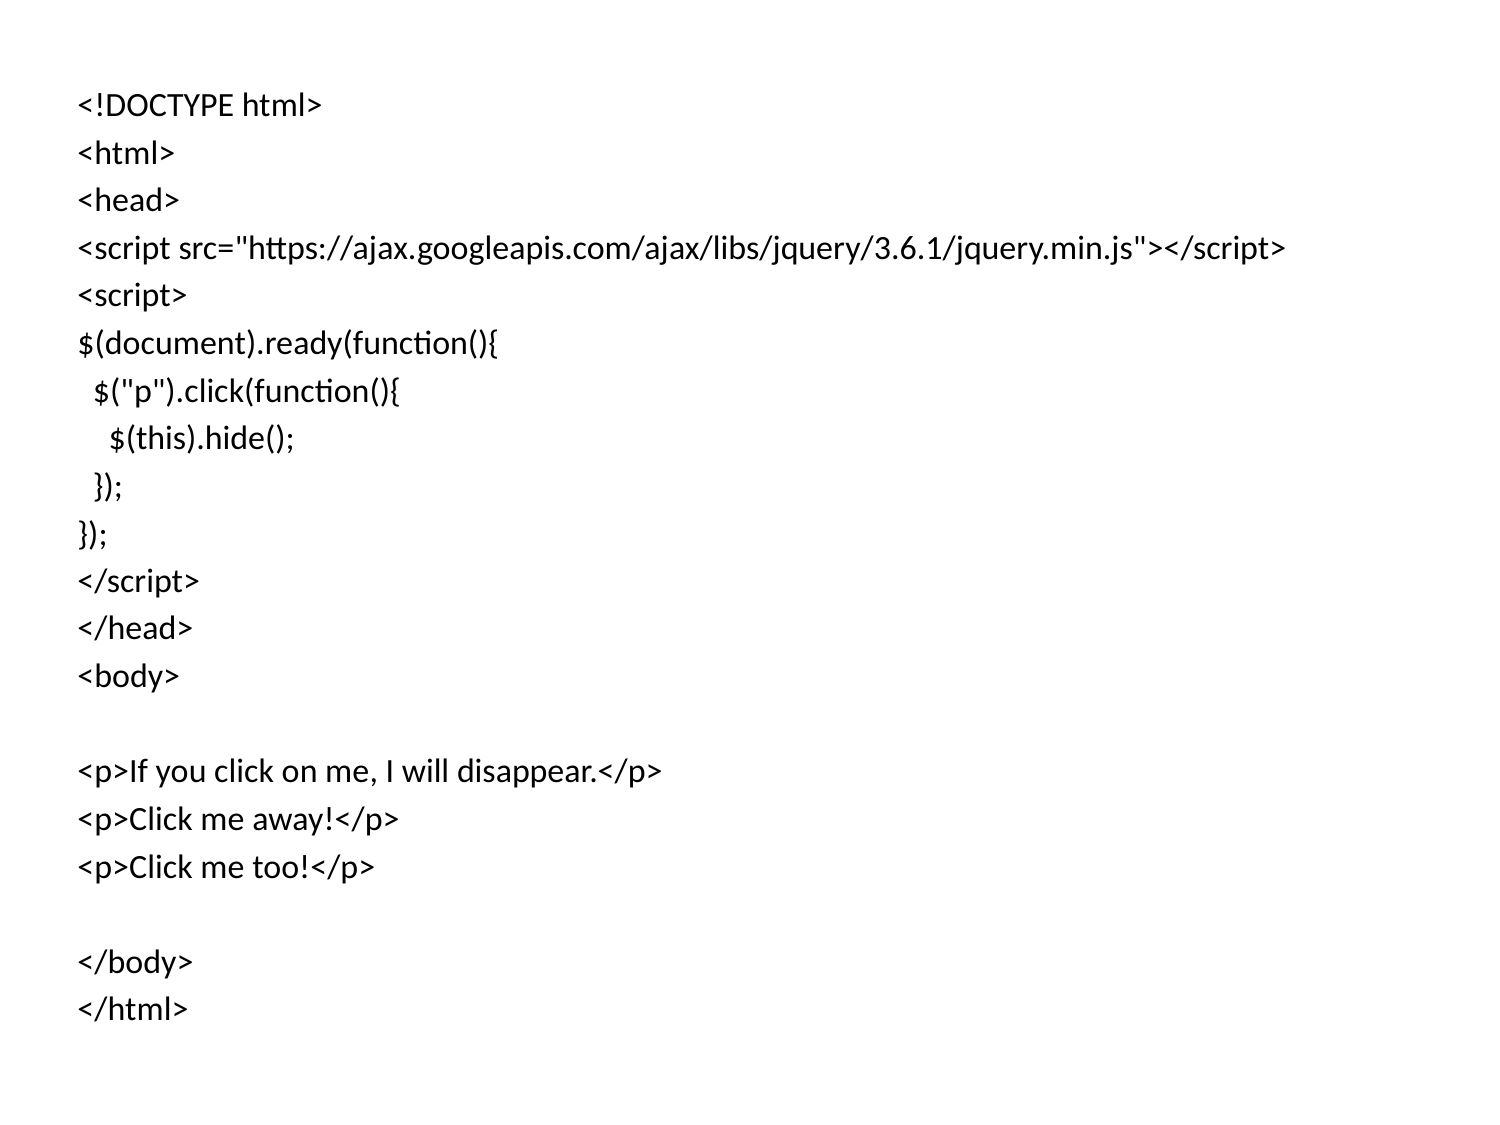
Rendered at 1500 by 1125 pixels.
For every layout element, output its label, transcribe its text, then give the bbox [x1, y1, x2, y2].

list <!DOCTYPE html> <html> <head> <script src="https://ajax.googleapis.com/ajax/libs/jquery/3.6.1/jquery.min.js"></script> <script> $(document).ready(function(){ $("p").click(function(){ $(this).hide(); }); }); </script> </head> <body> <p>If you click on me, I will disappear.</p> <p>Click me away!</p> <p>Click me too!</p> </body> </html> [62, 75, 1425, 1050]
